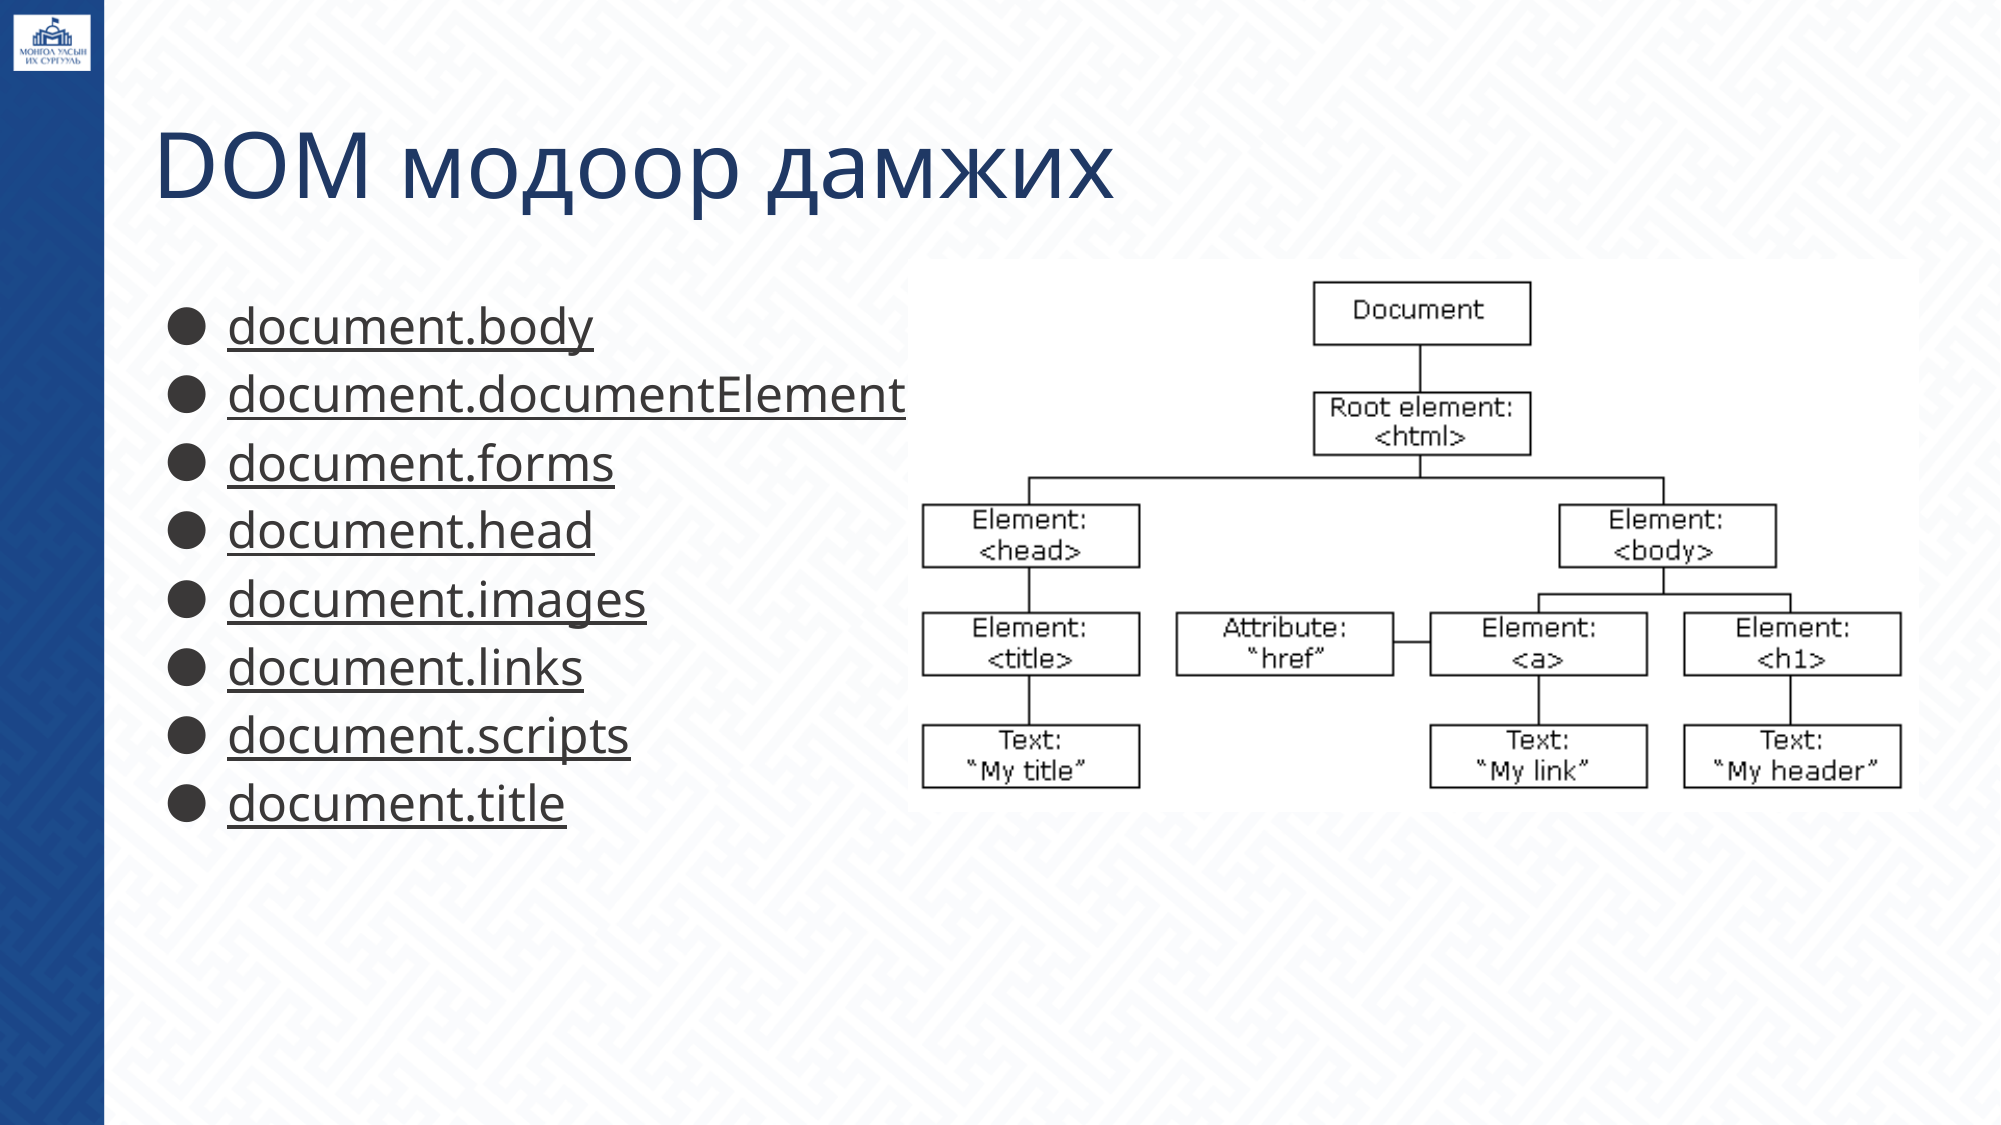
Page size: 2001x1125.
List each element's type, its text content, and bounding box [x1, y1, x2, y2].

list document.body document.documentElement document.forms document.head document.images document.links document.scripts document.title [137, 299, 1863, 1014]
picture [0, 0, 2001, 1125]
title DOM модоор дамжих [137, 59, 1863, 278]
